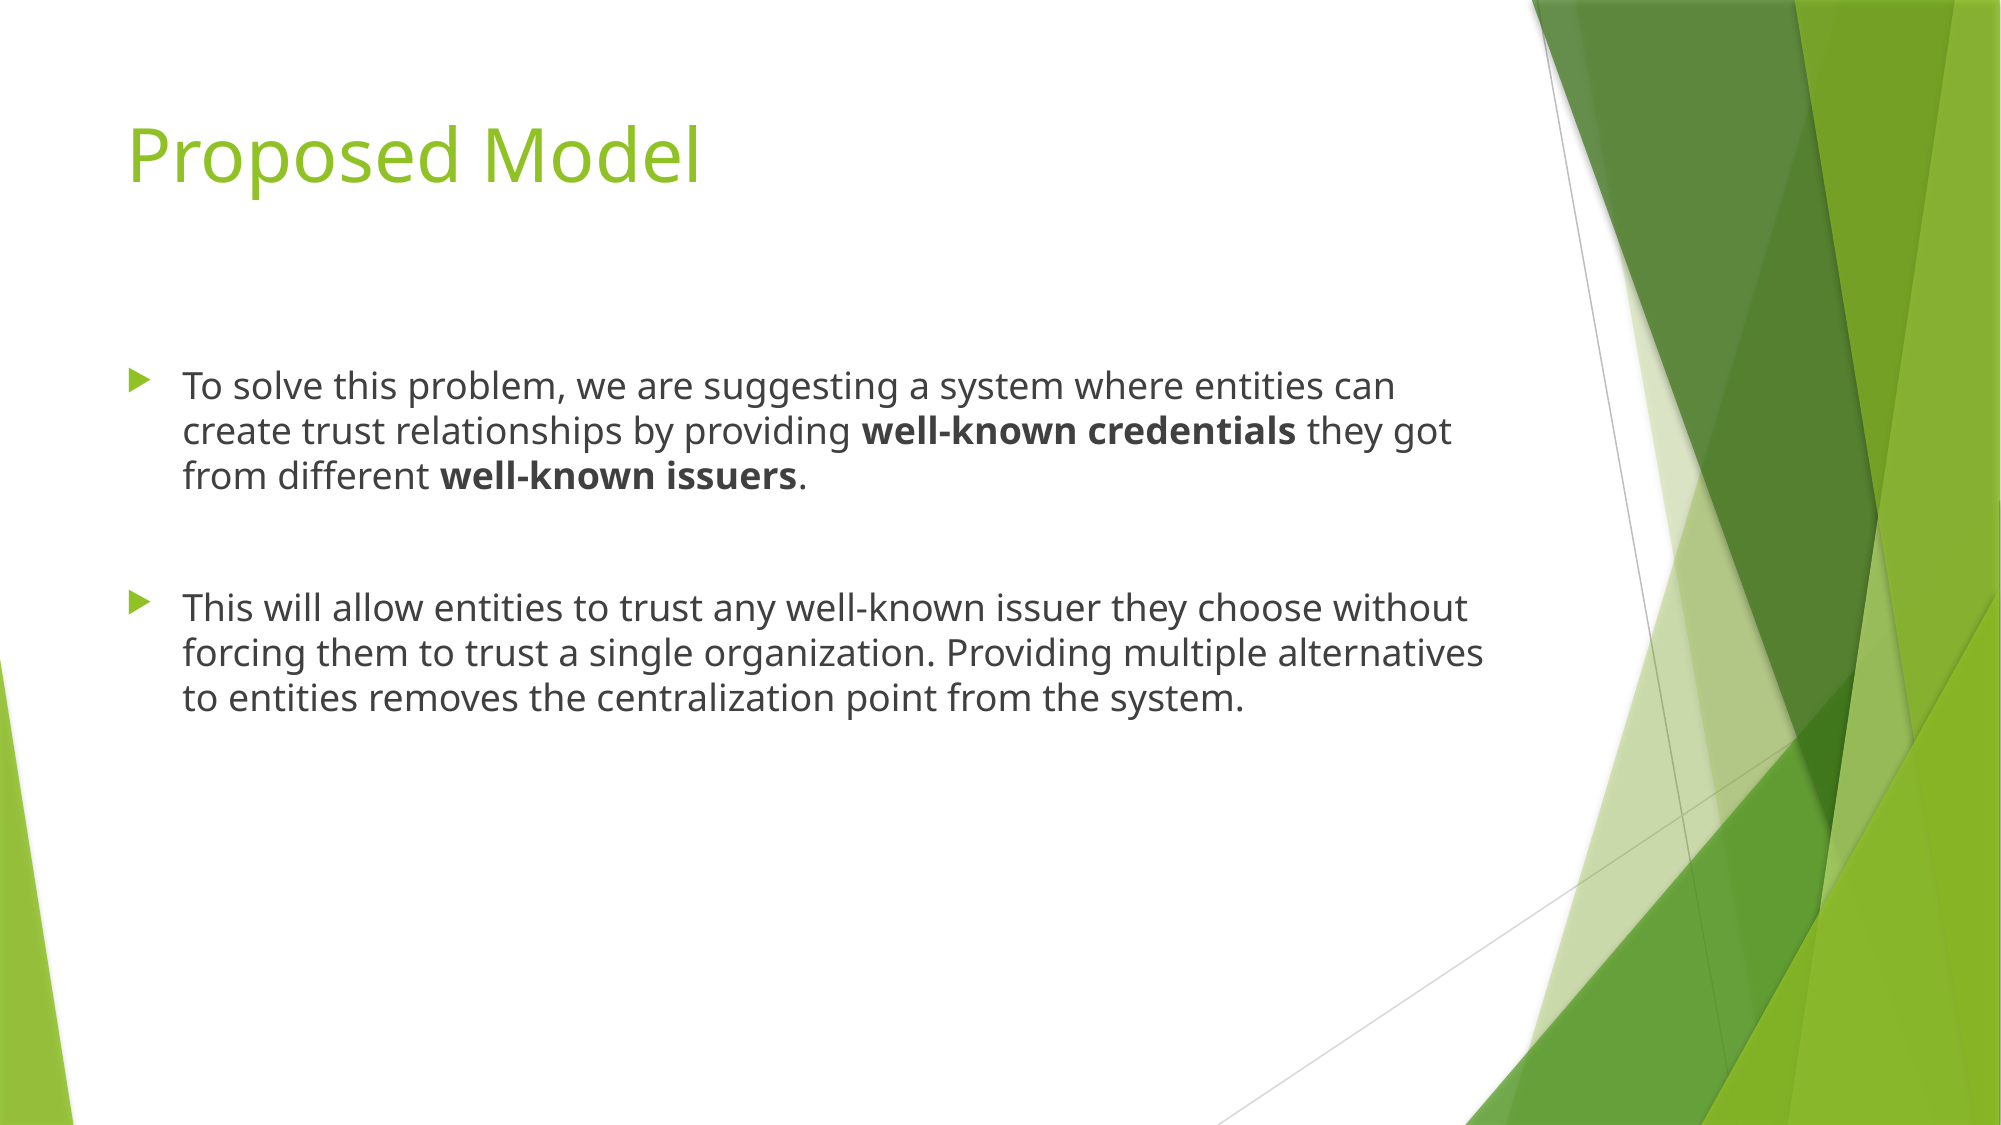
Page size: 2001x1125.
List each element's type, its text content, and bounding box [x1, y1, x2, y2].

list To solve this problem, we are suggesting a system where entities can create trust relationships by providing well-known credentials they got from different well-known issuers. This will allow entities to trust any well-known issuer they choose without forcing them to trust a single organization. Providing multiple alternatives to entities removes the centralization point from the system. [111, 354, 1522, 992]
title Proposed Model [111, 99, 1522, 317]
